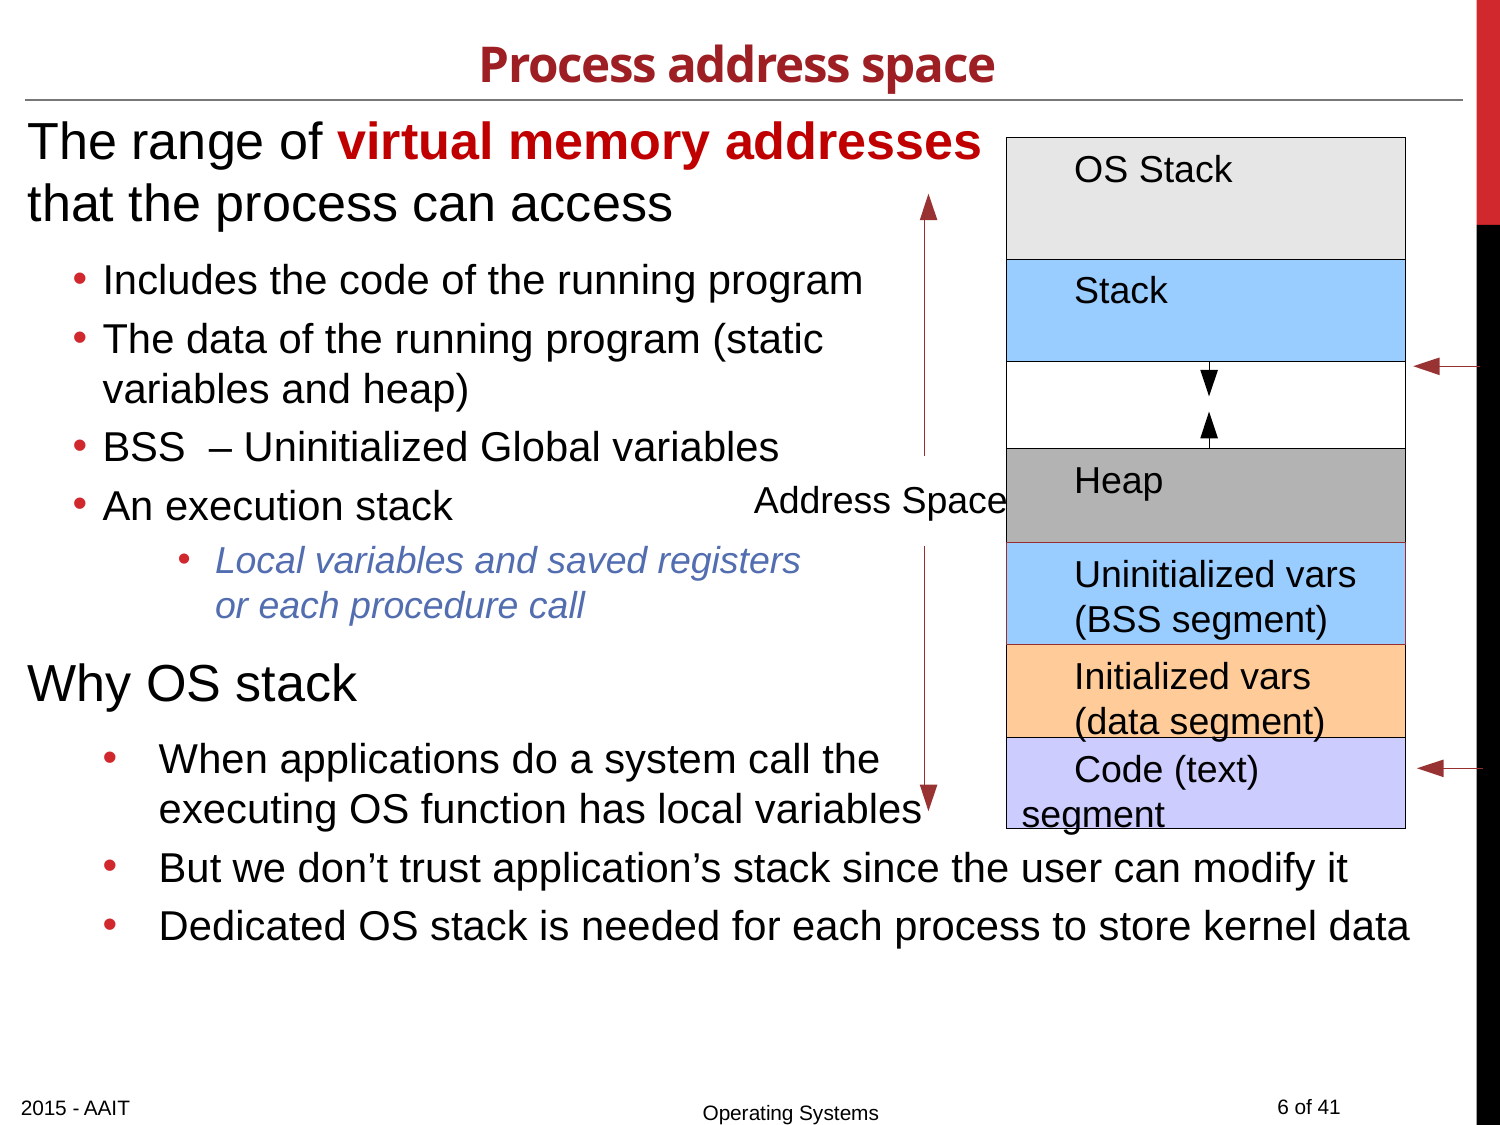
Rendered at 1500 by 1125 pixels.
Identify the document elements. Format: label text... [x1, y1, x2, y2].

footer 2015 - AAIT [5, 1087, 569, 1125]
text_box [736, 136, 1484, 829]
slide_number Operating Systems [687, 1087, 1250, 1125]
list The range of virtual memory addresses that the process can access Includes the code of the running program The data of the running program (static variables and heap) BSS – Uninitialized Global variables An execution stack Local variables and saved registers or each procedure call Why OS stack When applications do a system call the executing OS function has local variables But we don’t trust application’s stack since the user can modify it Dedicated OS stack is needed for each process to store kernel data [12, 99, 1463, 1088]
title Process address space [12, 25, 1463, 99]
slide_number 6 of 41 [1262, 1087, 1479, 1125]
